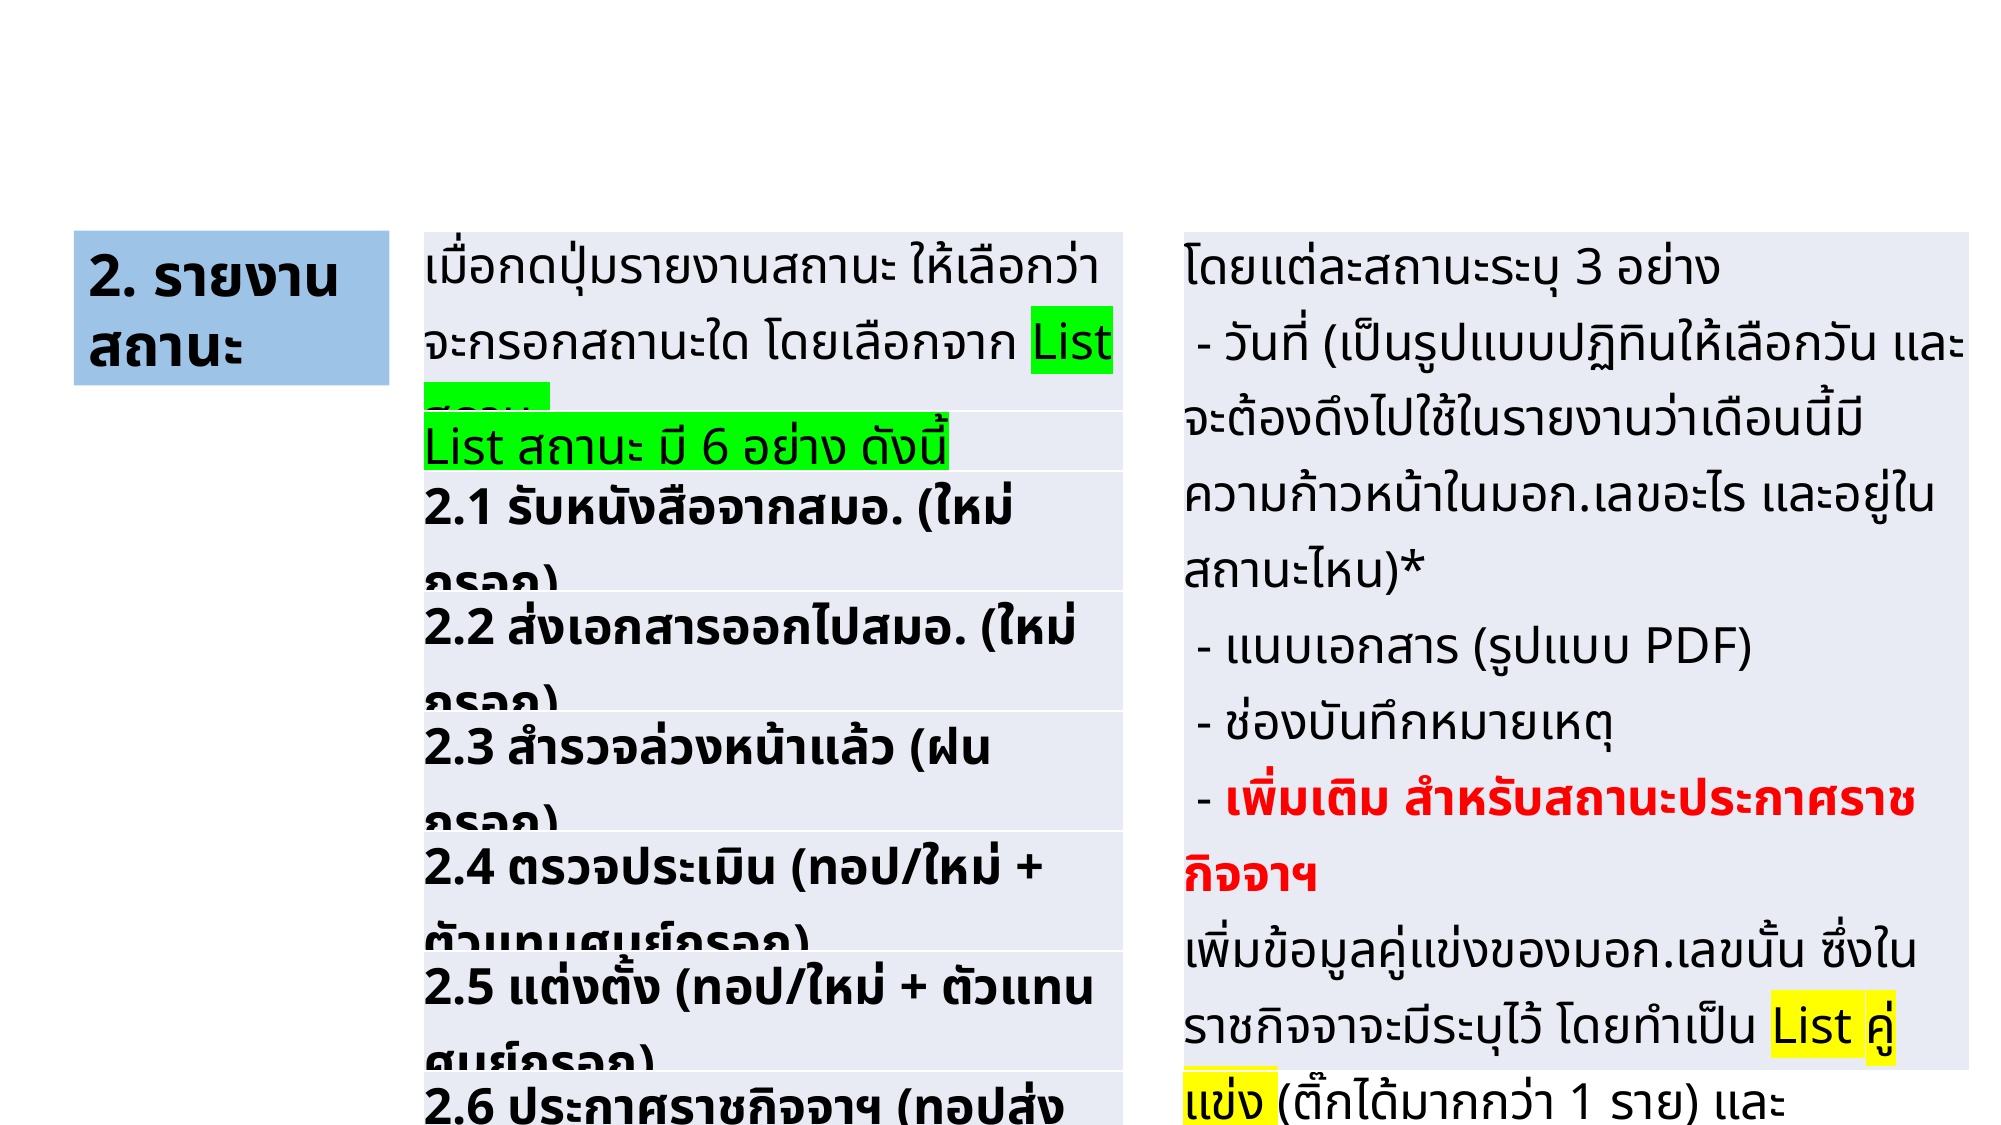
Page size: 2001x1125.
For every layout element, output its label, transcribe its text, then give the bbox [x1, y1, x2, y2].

table_cell 2.4 ตรวจประเมิน (ทอป/ใหม่ + ตัวแทนศูนย์กรอก) [424, 832, 1123, 950]
table_cell 2.1 รับหนังสือจากสมอ. (ใหม่กรอก) [424, 472, 1123, 590]
table_cell 2.2 ส่งเอกสารออกไปสมอ. (ใหม่กรอก) [424, 592, 1123, 710]
table_cell 2.6 ประกาศราชกิจจาฯ (ทอปส่งประกาศ ให้ฝนกรอก) [424, 1072, 1123, 1125]
text_box 2. รายงานสถานะ [73, 230, 390, 386]
table_header เมื่อกดปุ่มรายงานสถานะ ให้เลือกว่าจะกรอกสถานะใด โดยเลือกจาก List สถานะ [424, 232, 1123, 410]
table_cell List สถานะ มี 6 อย่าง ดังนี้ [424, 412, 1123, 470]
table_cell 2.3 สำรวจล่วงหน้าแล้ว (ฝนกรอก) [424, 712, 1123, 830]
table_cell 2.5 แต่งตั้ง (ทอป/ใหม่ + ตัวแทนศูนย์กรอก) [424, 952, 1123, 1070]
table_header โดยแต่ละสถานะระบุ 3 อย่าง - วันที่ (เป็นรูปแบบปฏิทินให้เลือกวัน และจะต้องดึงไปใช้ในรายงานว่าเดือนนี้มีความก้าวหน้าในมอก.เลขอะไร และอยู่ในสถานะไหน)* - แนบเอกสาร (รูปแบบ PDF) - ช่องบันทึกหมายเหตุ - เพิ่มเติม สำหรับสถานะประกาศราชกิจจาฯ เพิ่มข้อมูลคู่แข่งของมอก.เลขนั้น ซึ่งในราชกิจจาจะมีระบุไว้ โดยทำเป็น List คู่แข่ง (ติ๊กได้มากกว่า 1 ราย) และ ศูนย์ที่รับทดสอบภายในวว. โดยทำเป็น List หน่วยงาน (ติ๊กได้มากกว่า 1 ราย) [1184, 232, 1969, 1070]
